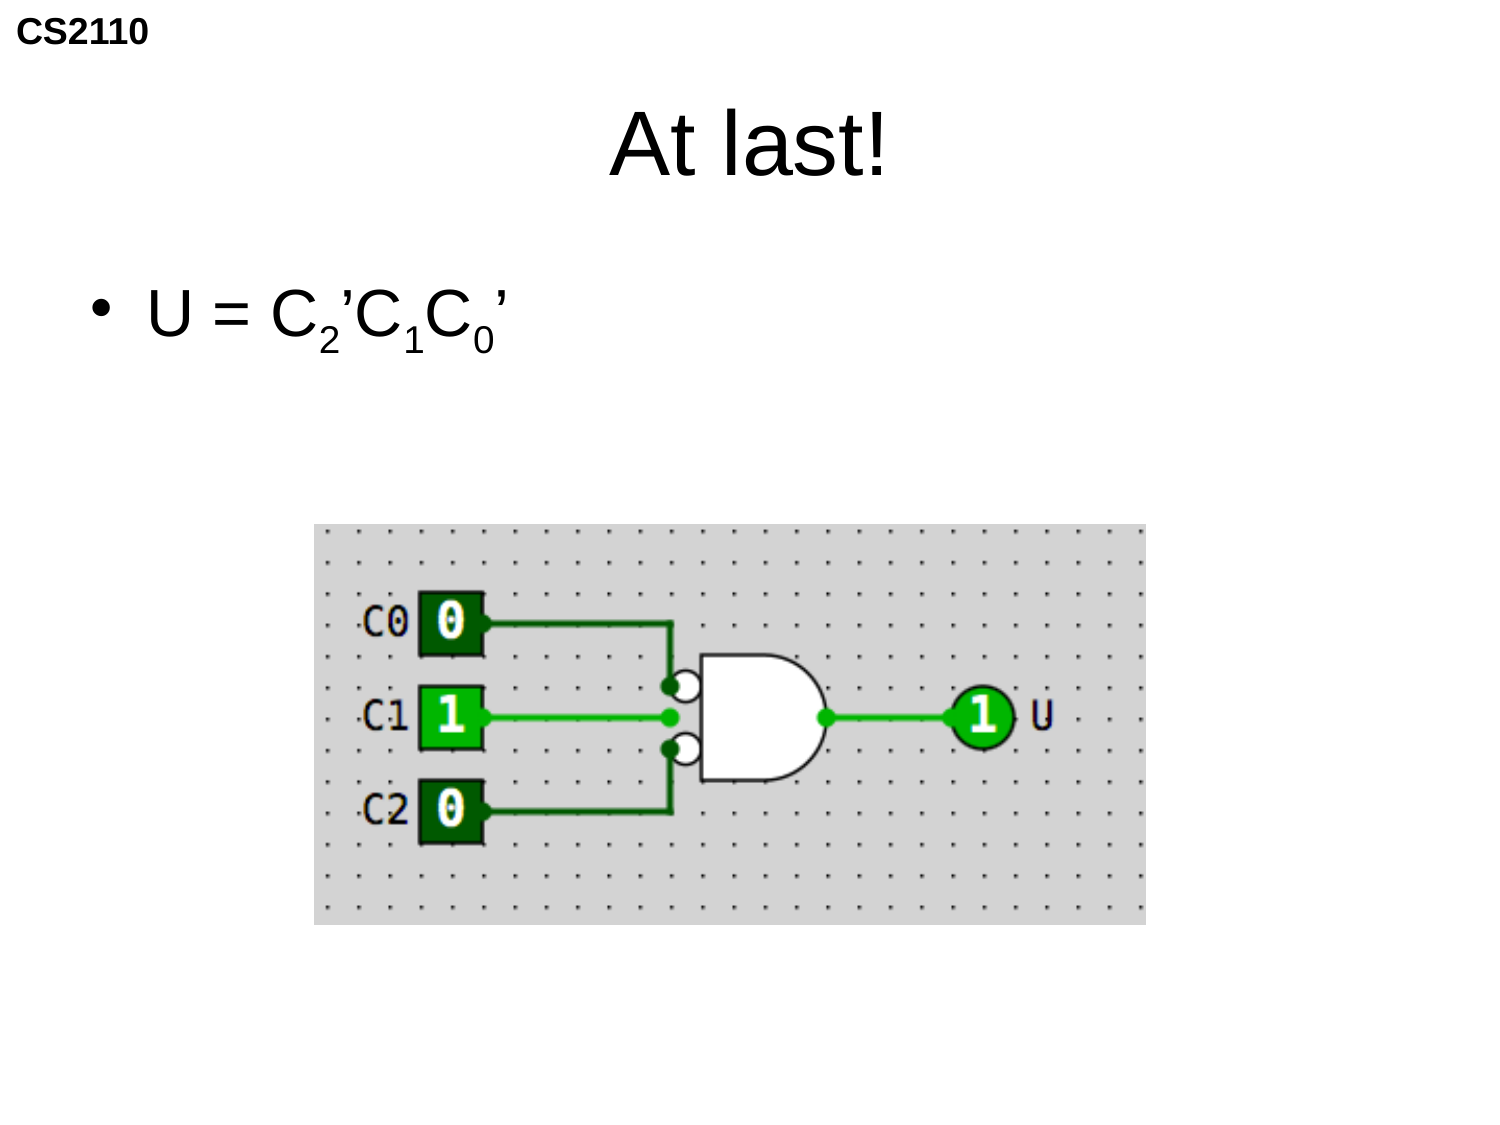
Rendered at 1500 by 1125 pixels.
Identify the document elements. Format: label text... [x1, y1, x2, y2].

list U = C2’C1C0’ [75, 262, 1425, 1100]
picture [313, 524, 1146, 925]
title At last! [75, 45, 1425, 233]
